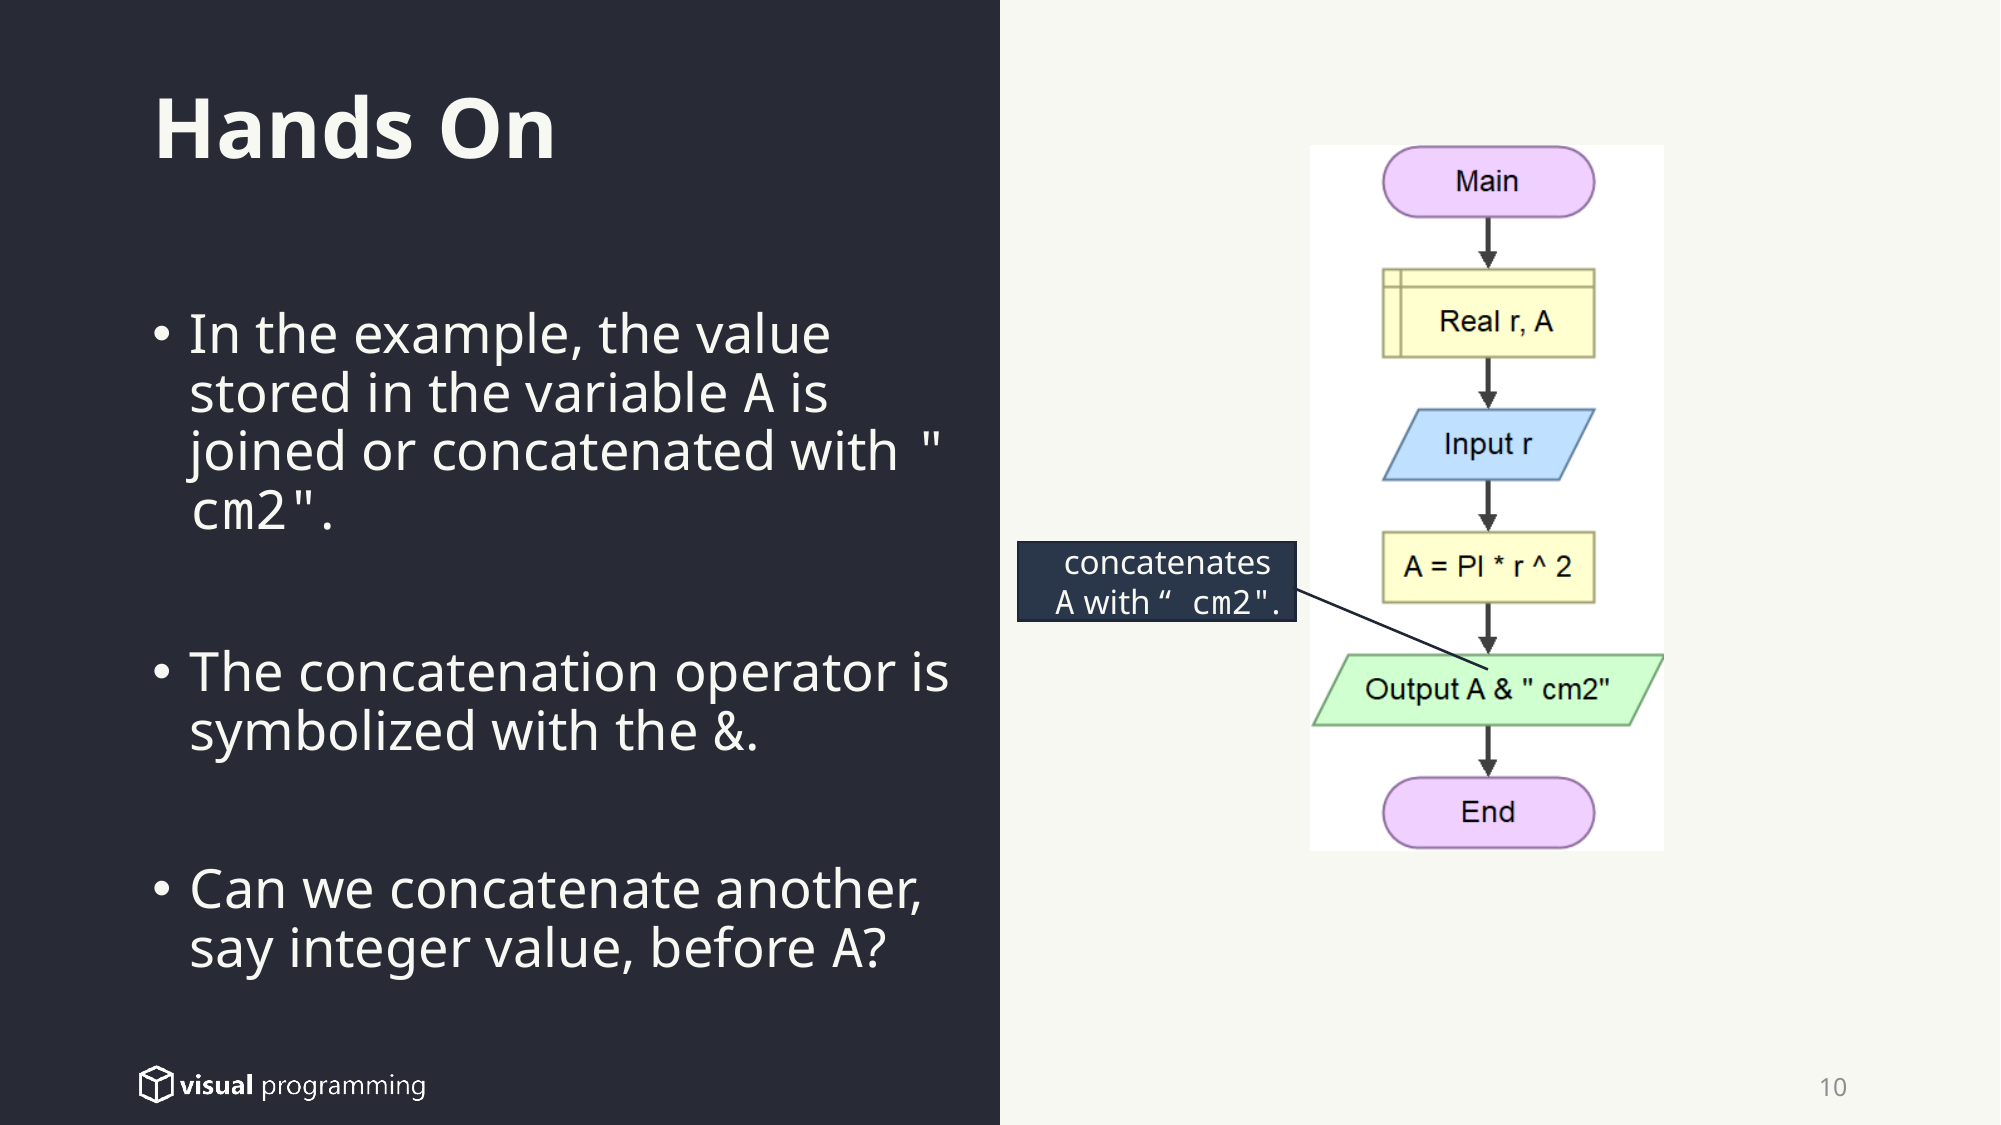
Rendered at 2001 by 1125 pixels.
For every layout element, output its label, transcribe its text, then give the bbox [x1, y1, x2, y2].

slide_number 10 [1751, 1058, 1863, 1119]
title Hands On [137, 23, 974, 241]
list In the example, the value stored in the variable A is joined or concatenated with " cm2". The concatenation operator is symbolized with the &. Can we concatenate another, say integer value, before A? [137, 299, 974, 1014]
picture [137, 1059, 443, 1117]
picture [1310, 145, 1664, 851]
text_box concatenates A with “ cm2". [1017, 541, 1310, 622]
